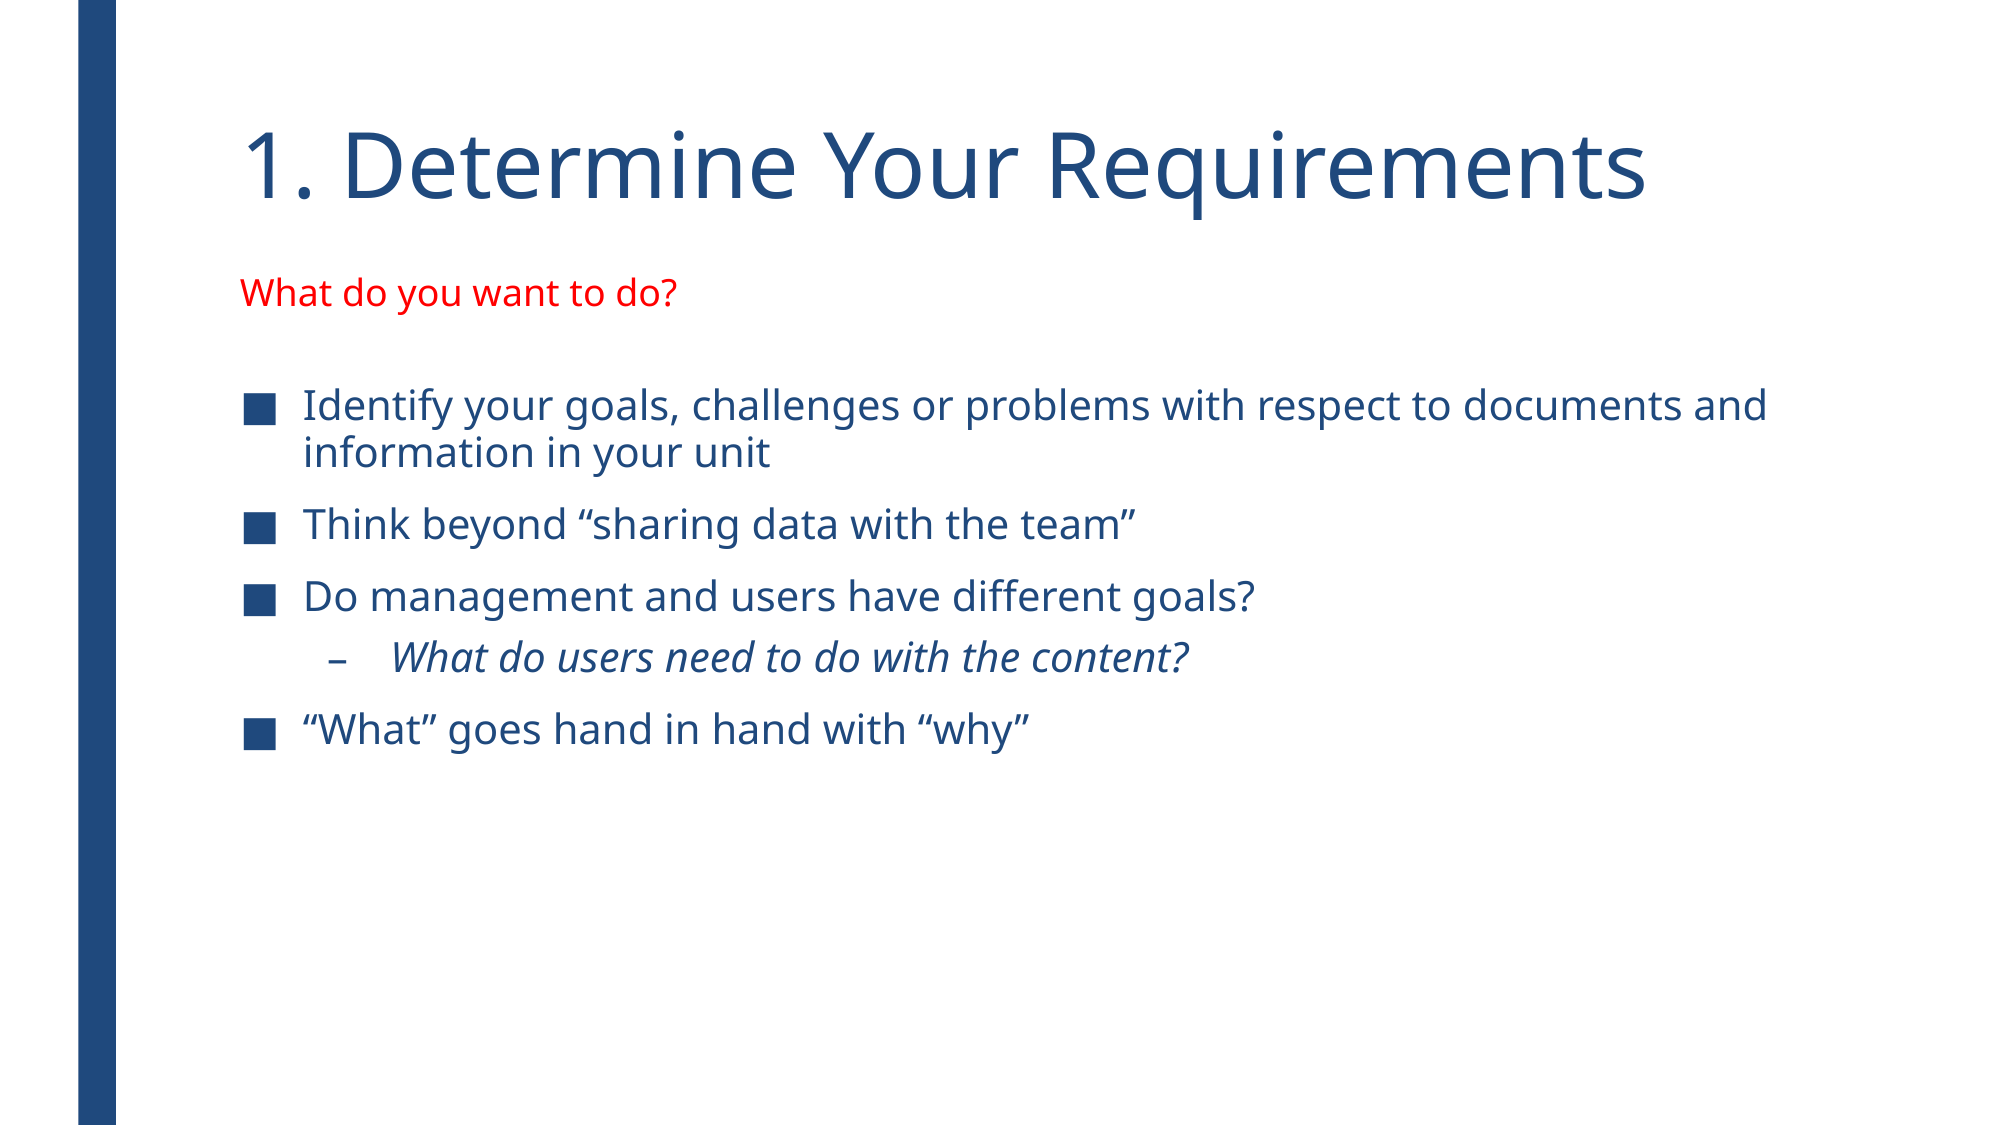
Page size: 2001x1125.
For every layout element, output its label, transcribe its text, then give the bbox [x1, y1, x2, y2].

list Identify your goals, challenges or problems with respect to documents and information in your unit Think beyond “sharing data with the team” Do management and users have different goals? What do users need to do with the content? “What” goes hand in hand with “why” [225, 375, 1800, 963]
title 1. Determine Your Requirements [225, 112, 1800, 357]
text_box What do you want to do? [224, 262, 1275, 322]
